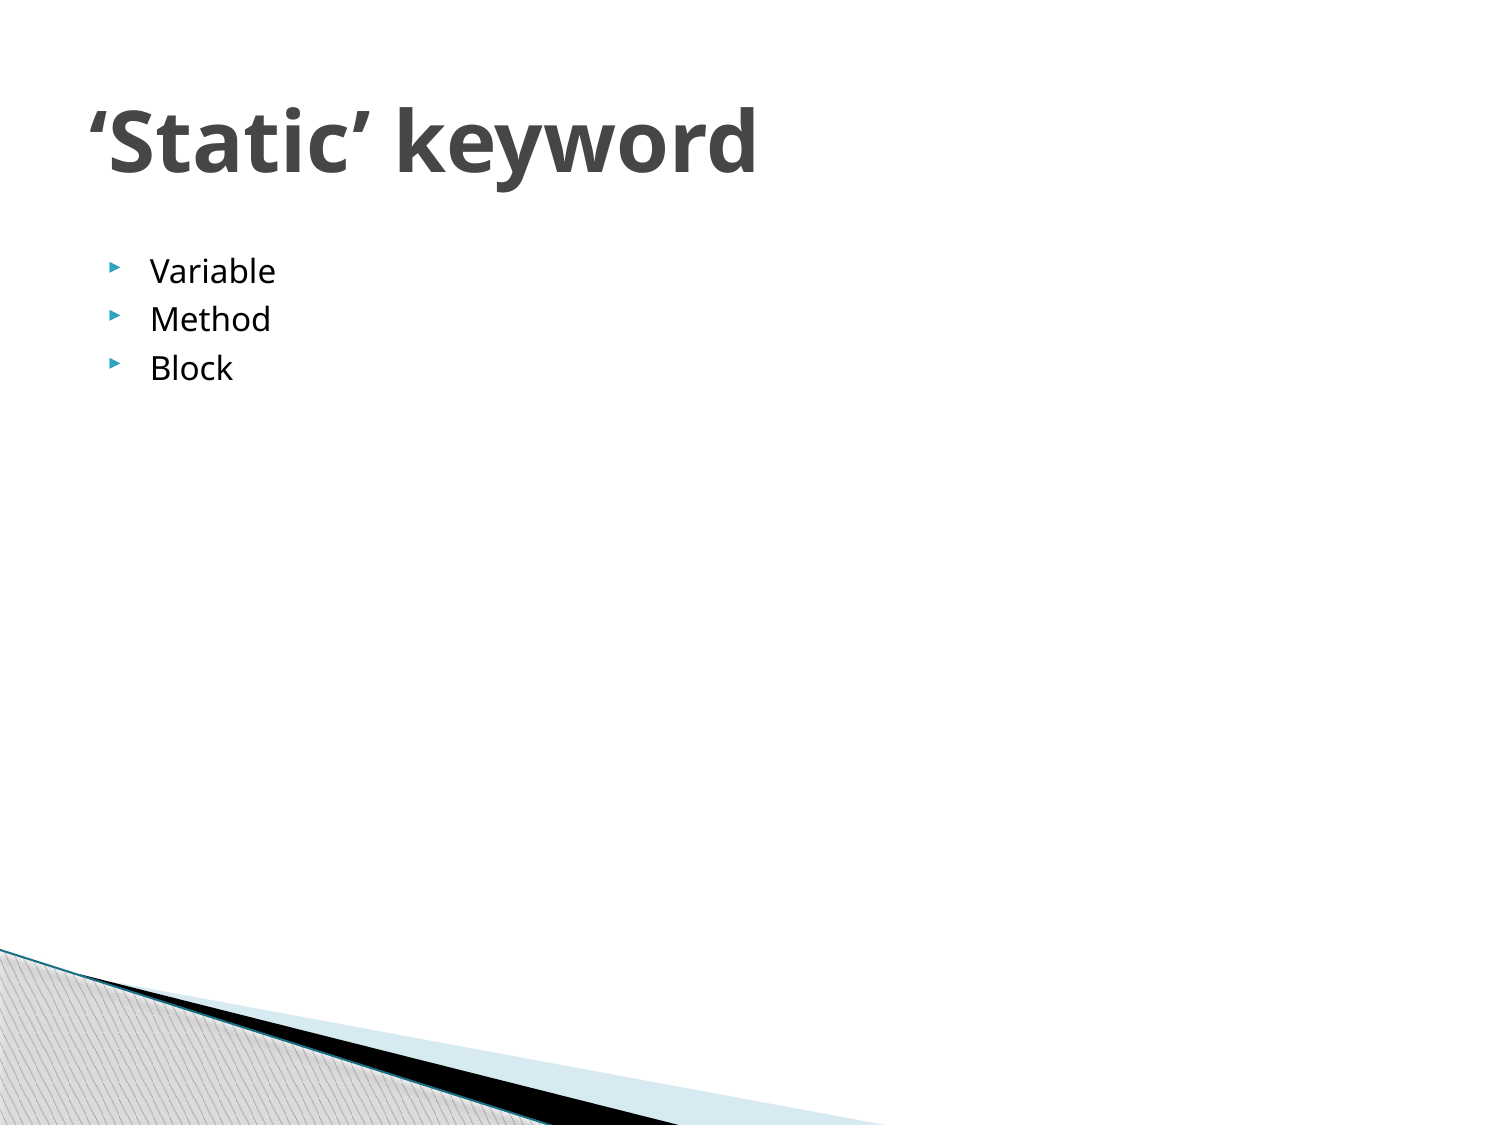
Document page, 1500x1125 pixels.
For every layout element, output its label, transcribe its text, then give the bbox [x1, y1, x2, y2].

title ‘Static’ keyword [75, 45, 1425, 233]
list Variable Method Block [75, 243, 1425, 986]
